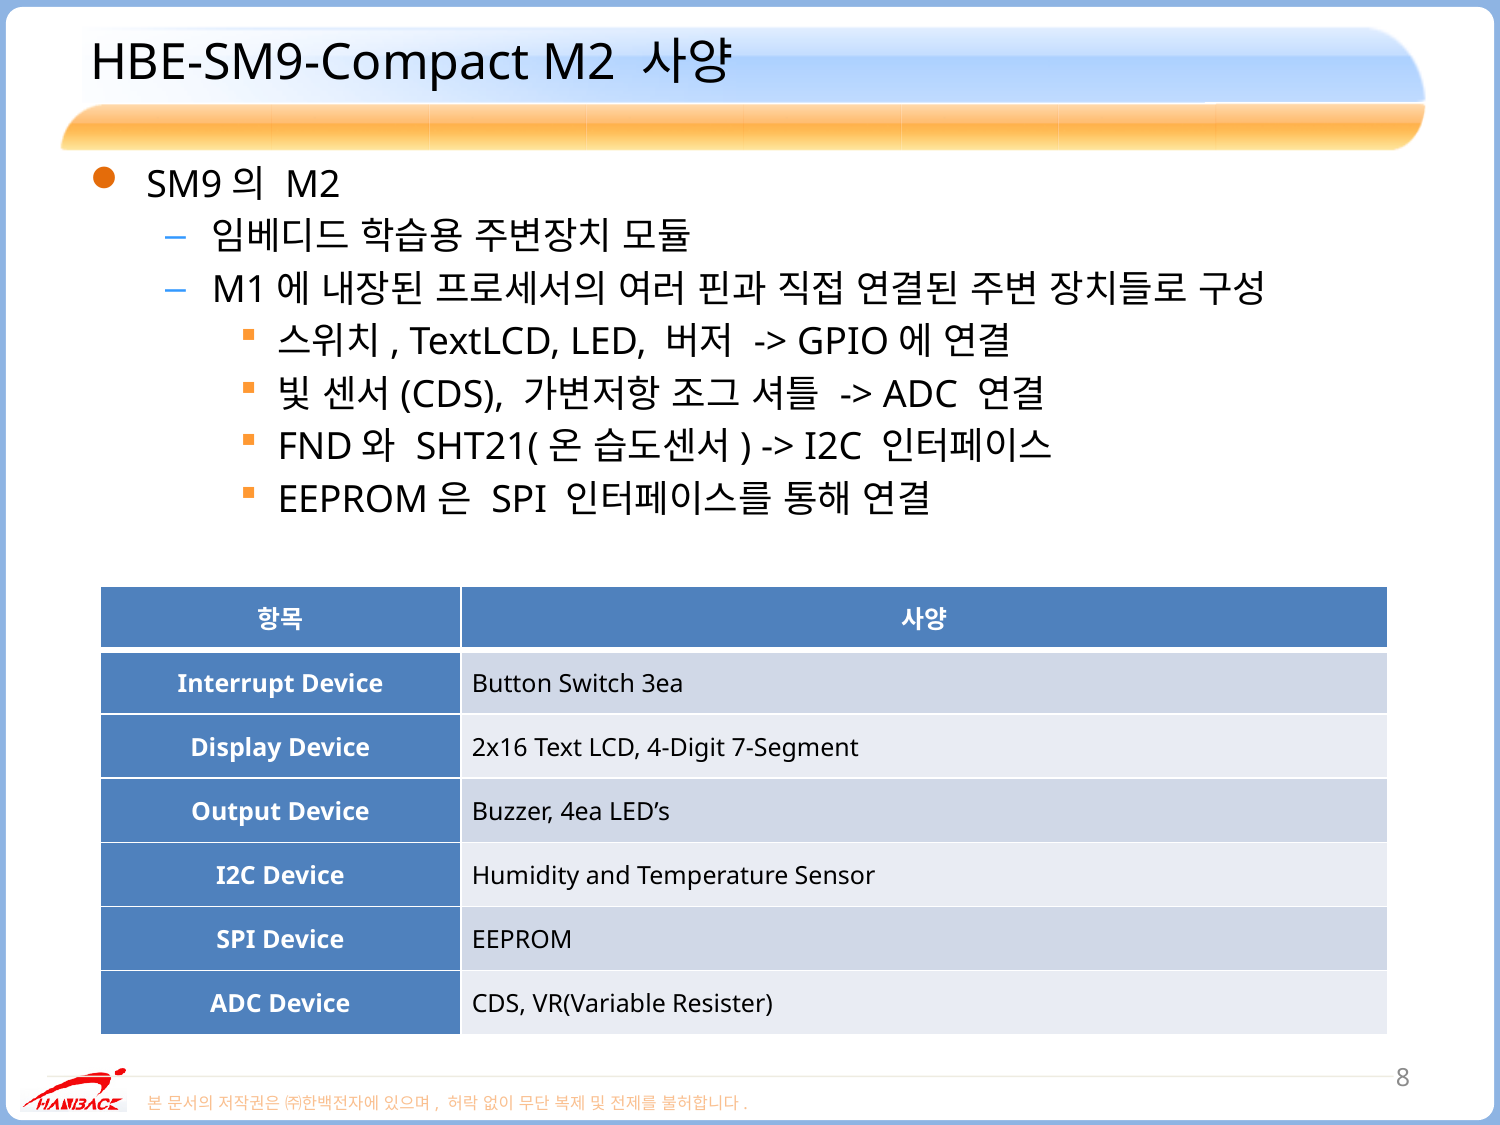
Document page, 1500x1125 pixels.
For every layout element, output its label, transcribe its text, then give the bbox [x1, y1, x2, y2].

table_cell SPI Device [101, 907, 460, 970]
picture [58, 23, 1430, 151]
picture [20, 1066, 127, 1112]
table_cell Interrupt Device [101, 653, 460, 713]
table_cell Buzzer, 4ea LED’s [462, 779, 1387, 842]
table_cell Output Device [101, 779, 460, 842]
table_header 항목 [101, 587, 460, 647]
table_cell 2x16 Text LCD, 4-Digit 7-Segment [462, 715, 1387, 777]
table_header 사양 [462, 587, 1387, 647]
table_cell CDS, VR(Variable Resister) [462, 971, 1387, 1034]
table_cell Humidity and Temperature Sensor [462, 843, 1387, 906]
table_cell I2C Device [101, 843, 460, 906]
table_cell EEPROM [462, 907, 1387, 970]
table_cell Button Switch 3ea [462, 653, 1387, 713]
slide_number 8 [1074, 1055, 1425, 1103]
title HBE-SM9-Compact M2 사양 [75, 11, 1425, 108]
list SM9의 M2 임베디드 학습용 주변장치 모듈 M1에 내장된 프로세서의 여러 핀과 직접 연결된 주변 장치들로 구성 스위치, TextLCD, LED, 버저 -> GPIO에 연결 빛 센서(CDS), 가변저항 조그 셔틀 -> ADC 연결 FND와 SHT21(온 습도센서) -> I2C 인터페이스 EEPROM은 SPI 인터페이스를 통해 연결 [75, 152, 1425, 1055]
table_cell ADC Device [101, 971, 460, 1034]
table_cell Display Device [101, 715, 460, 777]
